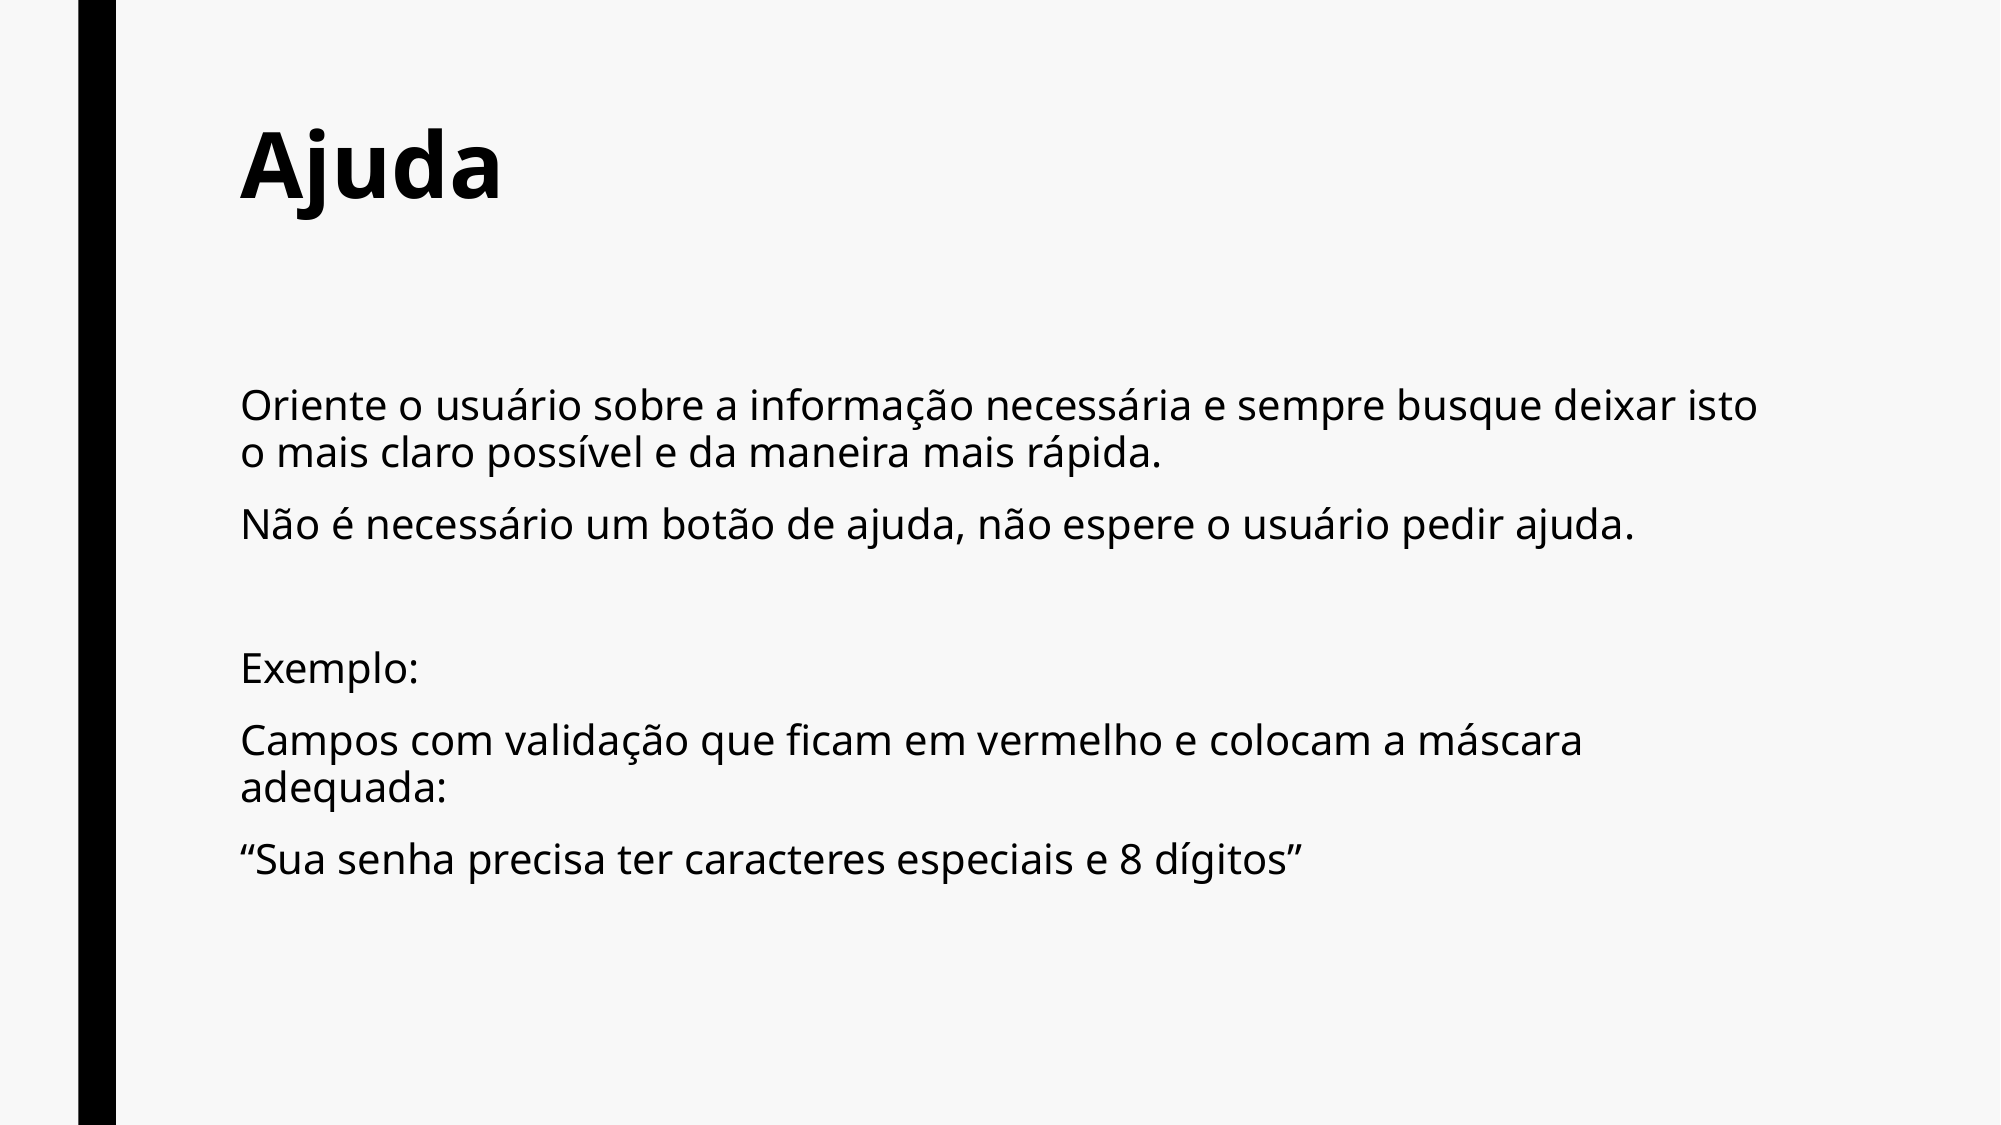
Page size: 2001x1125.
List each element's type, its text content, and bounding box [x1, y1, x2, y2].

list Oriente o usuário sobre a informação necessária e sempre busque deixar isto o mais claro possível e da maneira mais rápida. Não é necessário um botão de ajuda, não espere o usuário pedir ajuda. Exemplo: Campos com validação que ficam em vermelho e colocam a máscara adequada: “Sua senha precisa ter caracteres especiais e 8 dígitos” [225, 375, 1800, 963]
title Ajuda [225, 112, 1800, 357]
